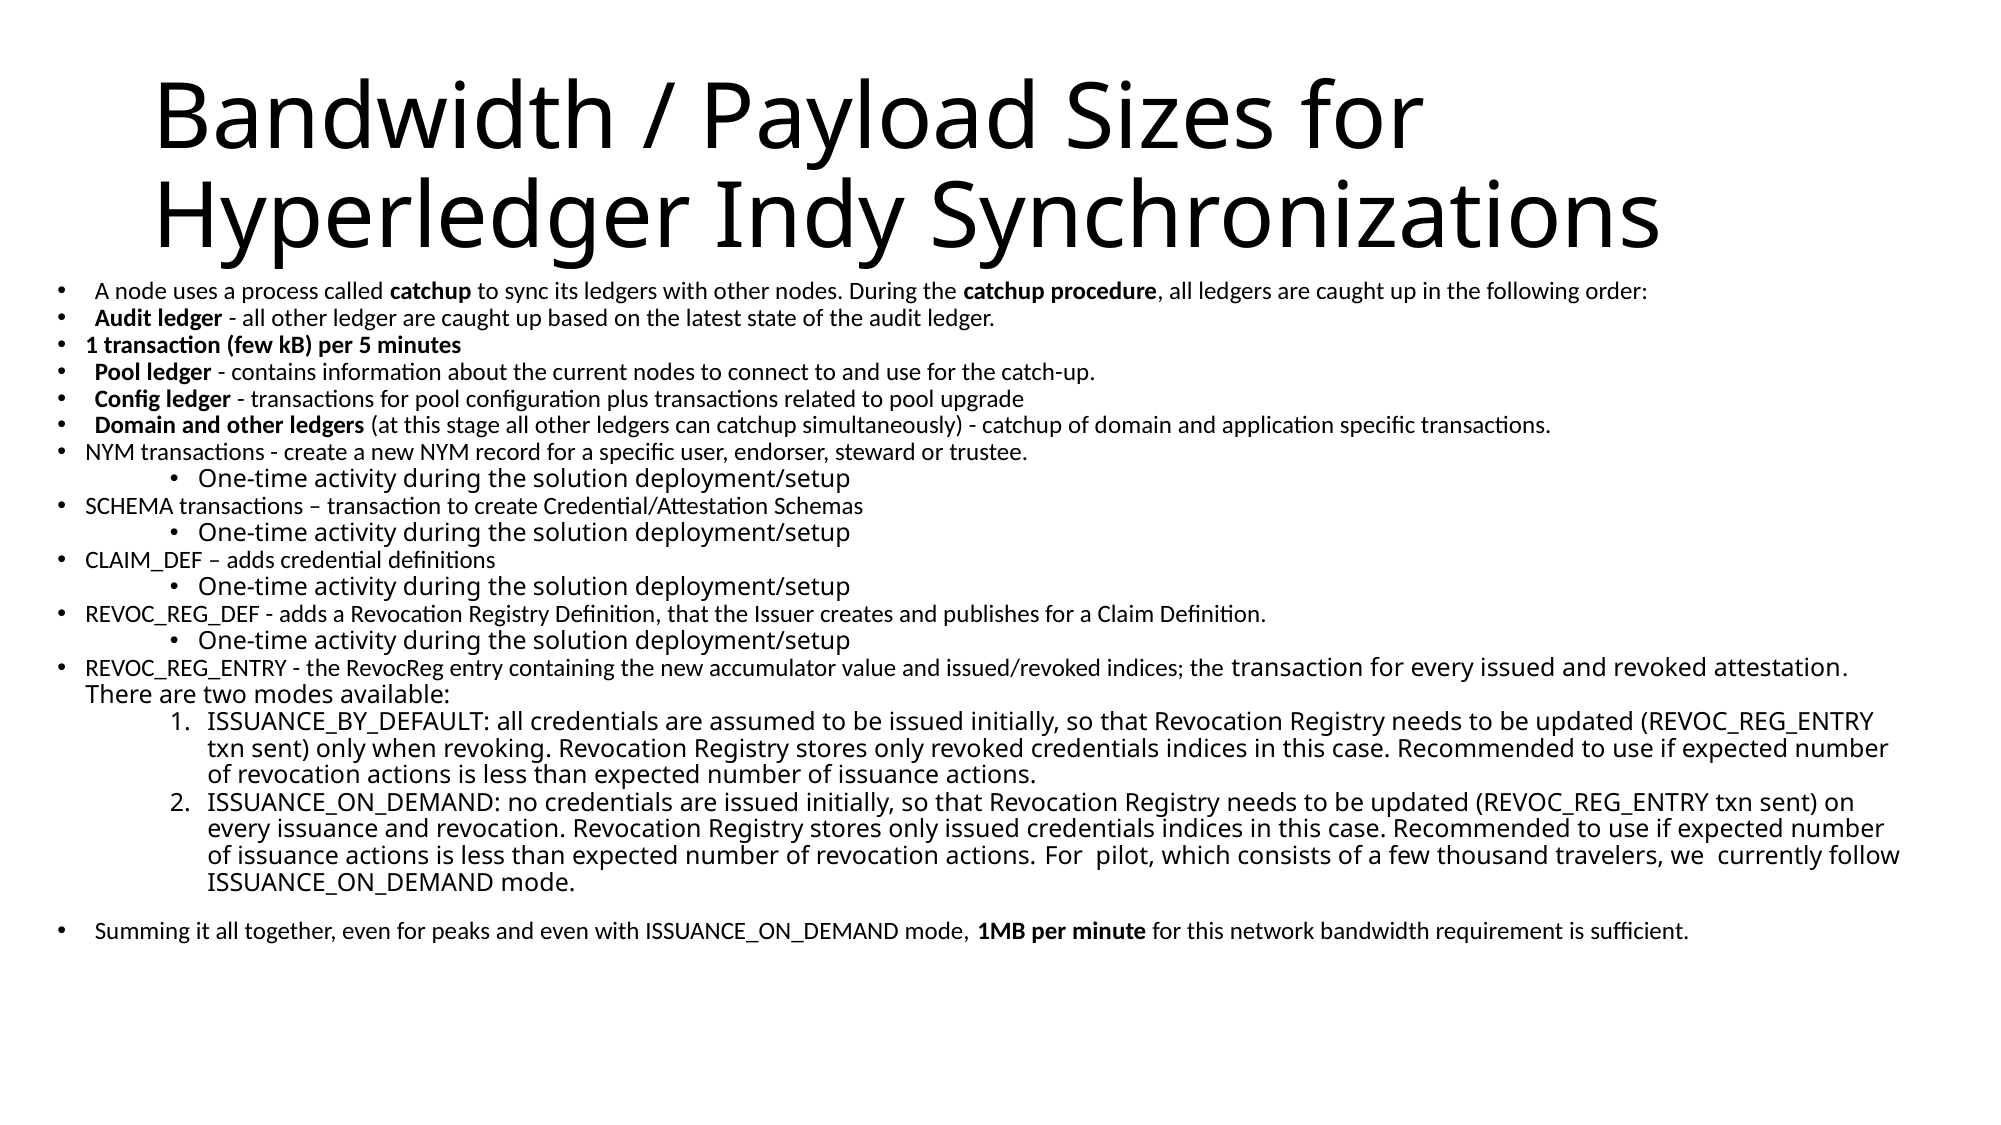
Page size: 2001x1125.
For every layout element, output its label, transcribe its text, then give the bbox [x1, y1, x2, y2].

list A node uses a process called catchup to sync its ledgers with other nodes. During the catchup procedure, all ledgers are caught up in the following order: Audit ledger - all other ledger are caught up based on the latest state of the audit ledger. 1 transaction (few kB) per 5 minutes Pool ledger - contains information about the current nodes to connect to and use for the catch-up. Config ledger - transactions for pool configuration plus transactions related to pool upgrade Domain and other ledgers (at this stage all other ledgers can catchup simultaneously) - catchup of domain and application specific transactions. NYM transactions - create a new NYM record for a specific user, endorser, steward or trustee. One-time activity during the solution deployment/setup SCHEMA transactions – transaction to create Credential/Attestation Schemas One-time activity during the solution deployment/setup CLAIM_DEF – adds credential definitions One-time activity during the solution deployment/setup REVOC_REG_DEF - adds a Revocation Registry Definition, that the Issuer creates and publishes for a Claim Definition. One-time activity during the solution deployment/setup REVOC_REG_ENTRY - the RevocReg entry containing the new accumulator value and issued/revoked indices; the transaction for every issued and revoked attestation. There are two modes available: ISSUANCE_BY_DEFAULT: all credentials are assumed to be issued initially, so that Revocation Registry needs to be updated (REVOC_REG_ENTRY txn sent) only when revoking. Revocation Registry stores only revoked credentials indices in this case. Recommended to use if expected number of revocation actions is less than expected number of issuance actions. ISSUANCE_ON_DEMAND: no credentials are issued initially, so that Revocation Registry needs to be updated (REVOC_REG_ENTRY txn sent) on every issuance and revocation. Revocation Registry stores only issued credentials indices in this case. Recommended to use if expected number of issuance actions is less than expected number of revocation actions. For pilot, which consists of a few thousand travelers, we currently follow ISSUANCE_ON_DEMAND mode. Summing it all together, even for peaks and even with ISSUANCE_ON_DEMAND mode, 1MB per minute for this network bandwidth requirement is sufficient. [42, 270, 1933, 1001]
title Bandwidth / Payload Sizes for Hyperledger Indy Synchronizations [137, 59, 1863, 270]
